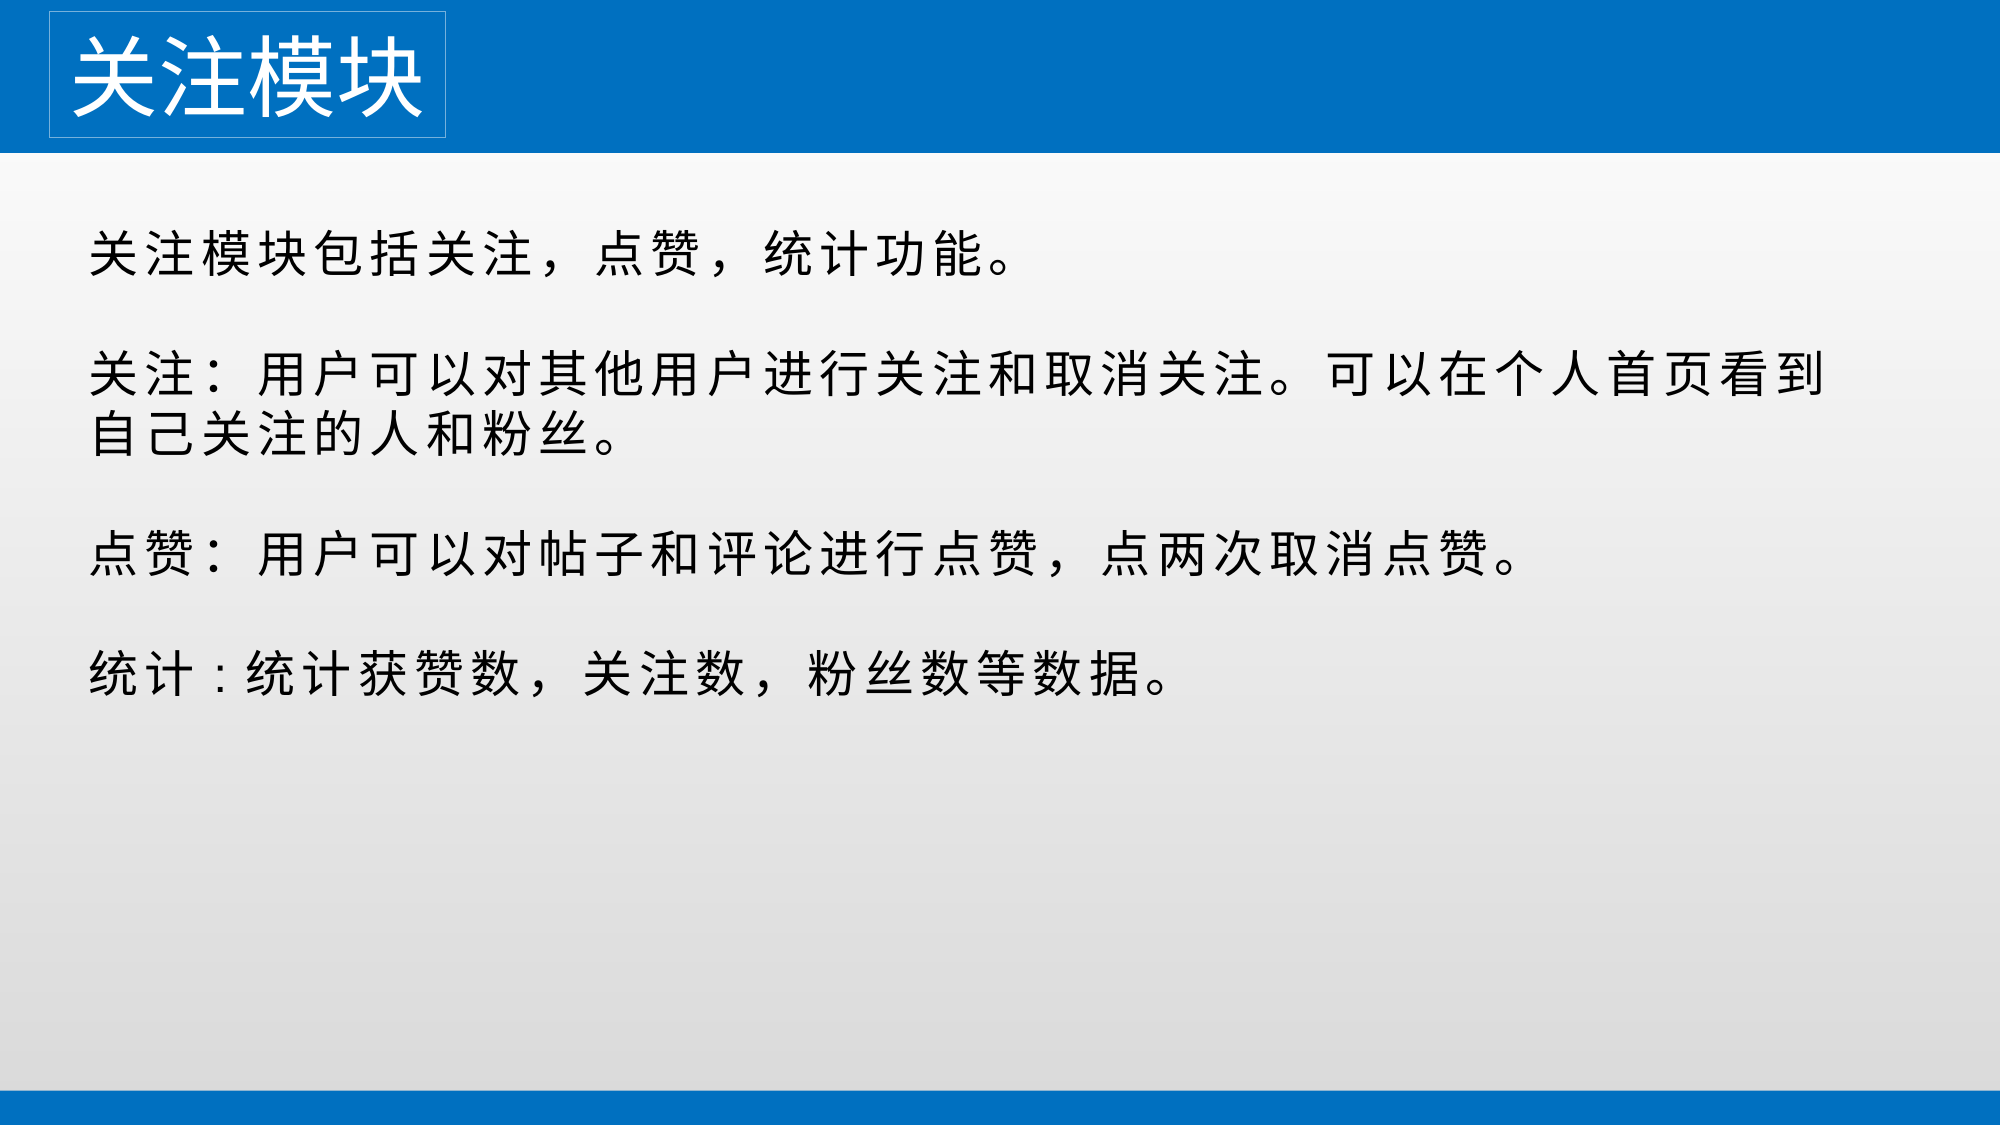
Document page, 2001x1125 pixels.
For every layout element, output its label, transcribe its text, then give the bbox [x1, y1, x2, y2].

text_box 关注模块包括关注，点赞，统计功能。 关注：用户可以对其他用户进行关注和取消关注。可以在个人首页看到自己关注的人和粉丝。 点赞：用户可以对帖子和评论进行点赞，点两次取消点赞。 统计:统计获赞数，关注数，粉丝数等数据。 [74, 215, 1903, 710]
text_box 关注模块 [49, 11, 446, 138]
